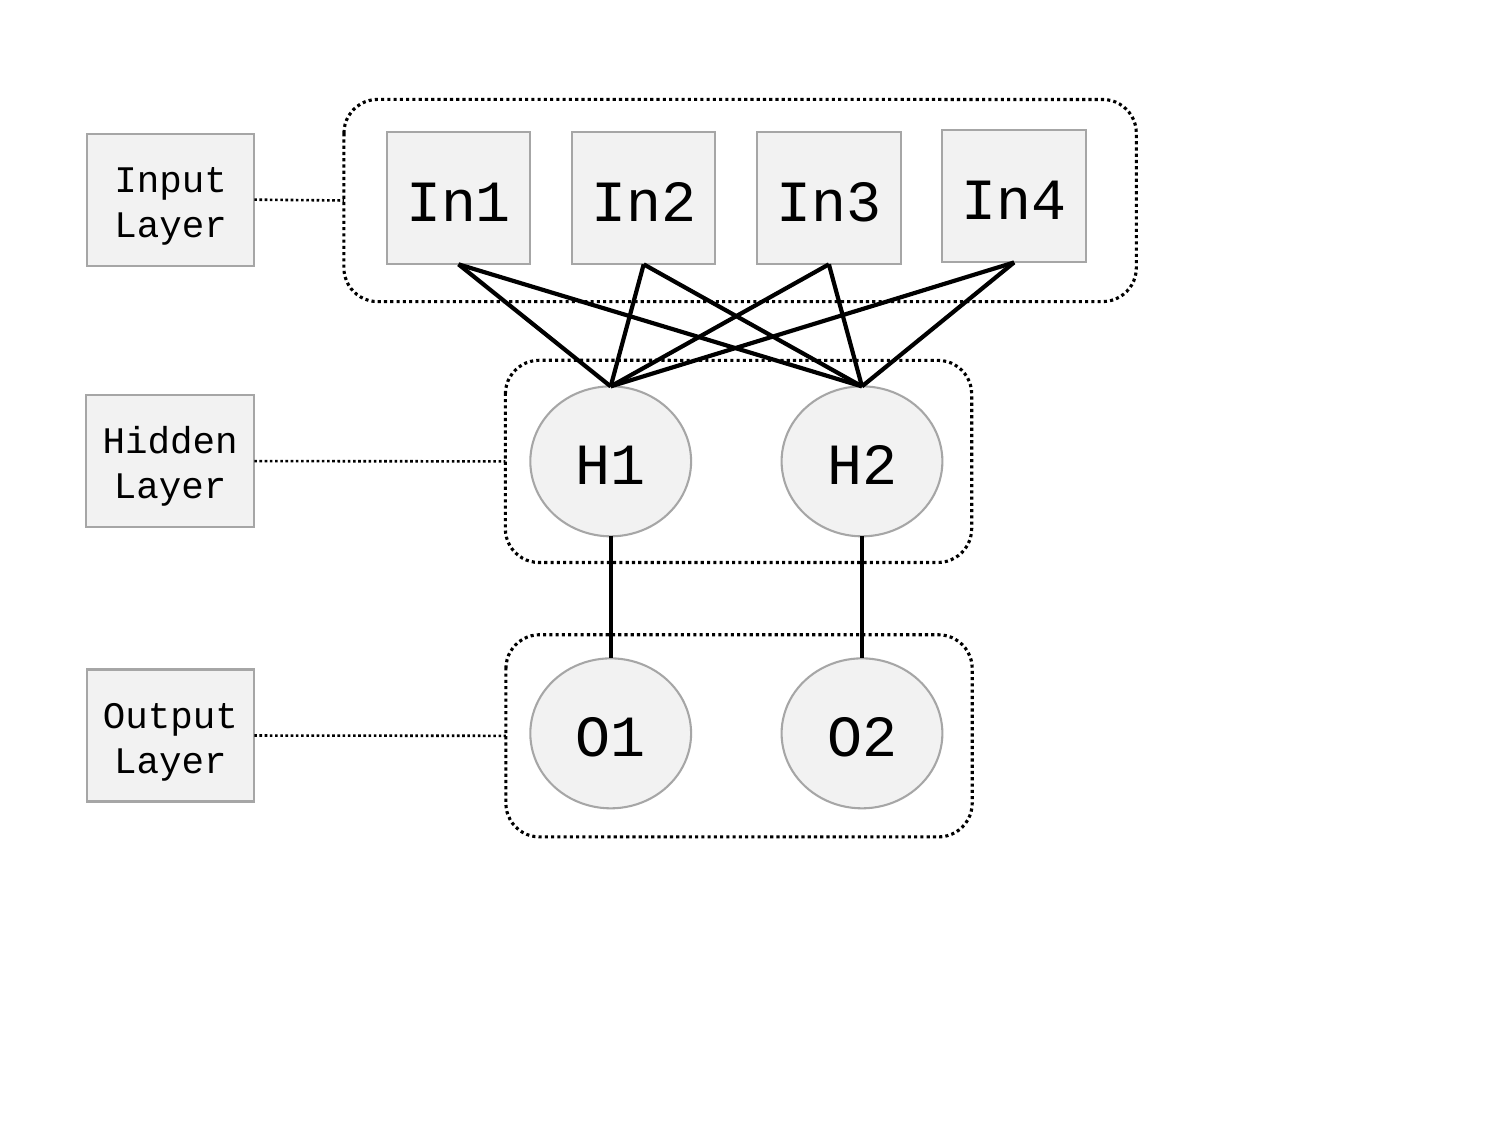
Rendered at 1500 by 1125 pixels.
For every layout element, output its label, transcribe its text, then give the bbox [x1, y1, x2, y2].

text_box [861, 262, 1015, 387]
text_box Output Layer [86, 668, 255, 803]
text_box [504, 387, 973, 564]
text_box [458, 264, 643, 387]
text_box [504, 633, 974, 838]
text_box Hidden Layer [85, 394, 255, 528]
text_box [643, 264, 828, 387]
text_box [828, 264, 861, 387]
text_box [342, 98, 1138, 303]
text_box Input Layer [86, 133, 255, 267]
